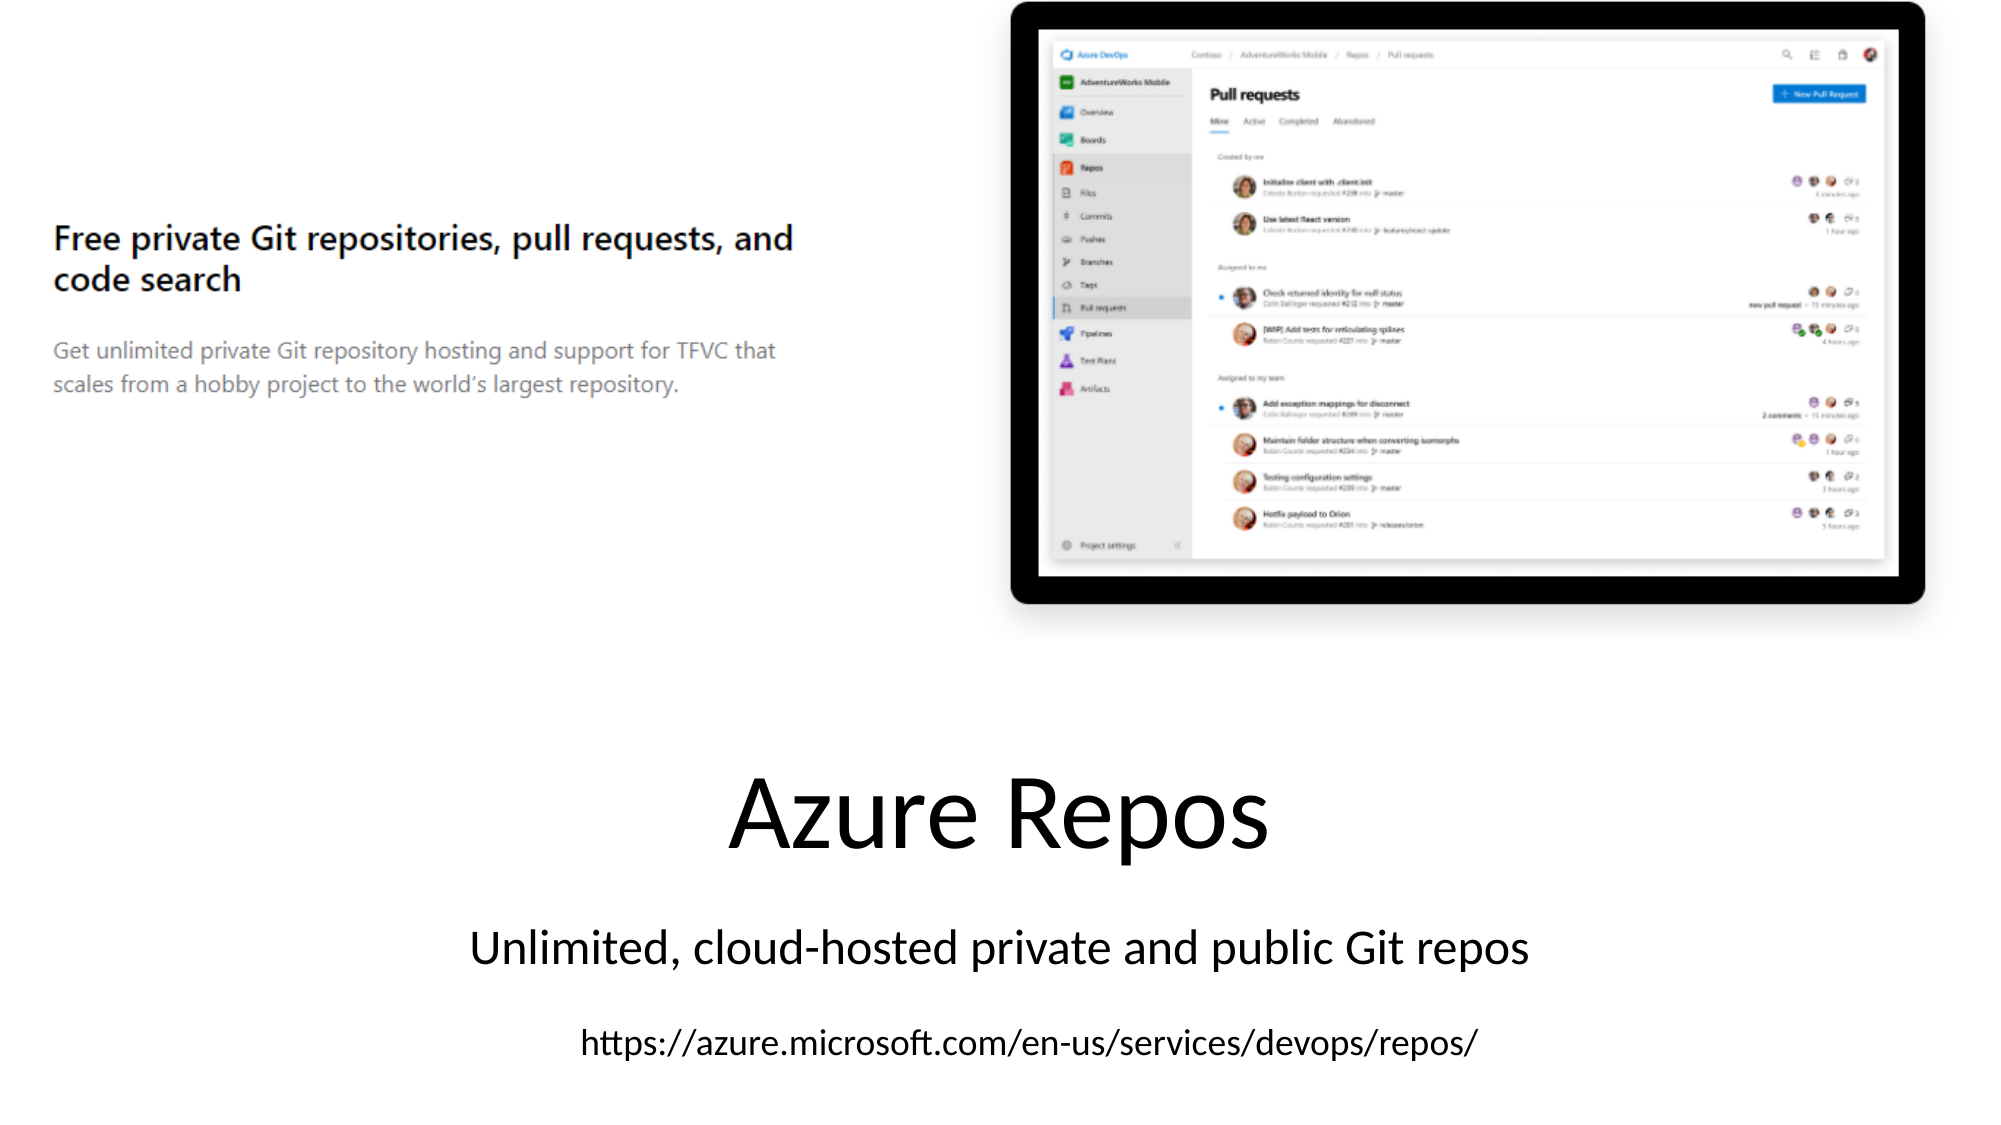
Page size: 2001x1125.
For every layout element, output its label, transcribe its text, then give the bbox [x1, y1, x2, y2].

picture [0, 0, 2000, 640]
text_box https://azure.microsoft.com/en-us/services/devops/repos/ [565, 1010, 1506, 1071]
title Azure Repos [137, 667, 1863, 879]
list Unlimited, cloud-hosted private and public Git repos [137, 914, 1862, 1006]
text_box [0, 651, 2000, 1125]
